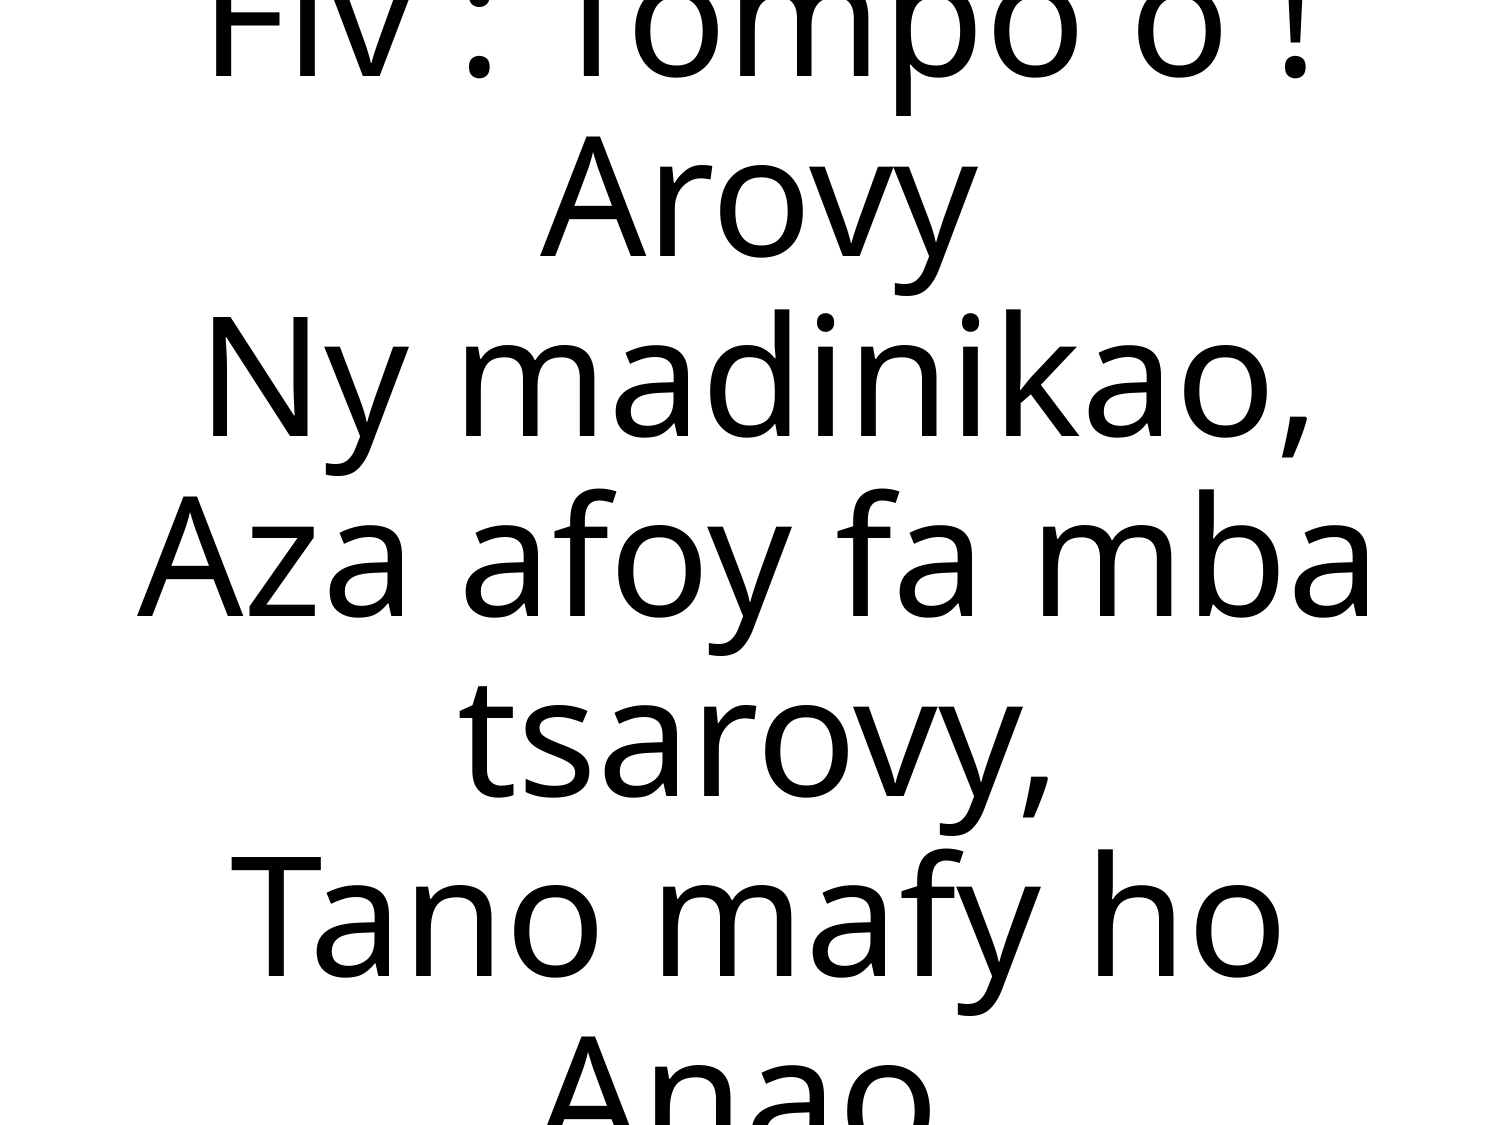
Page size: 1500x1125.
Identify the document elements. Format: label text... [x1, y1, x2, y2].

title Fiv : Tompo ô ! Arovy Ny madinikao, Aza afoy fa mba tsarovy, Tano mafy ho Anao, [0, 453, 1500, 672]
